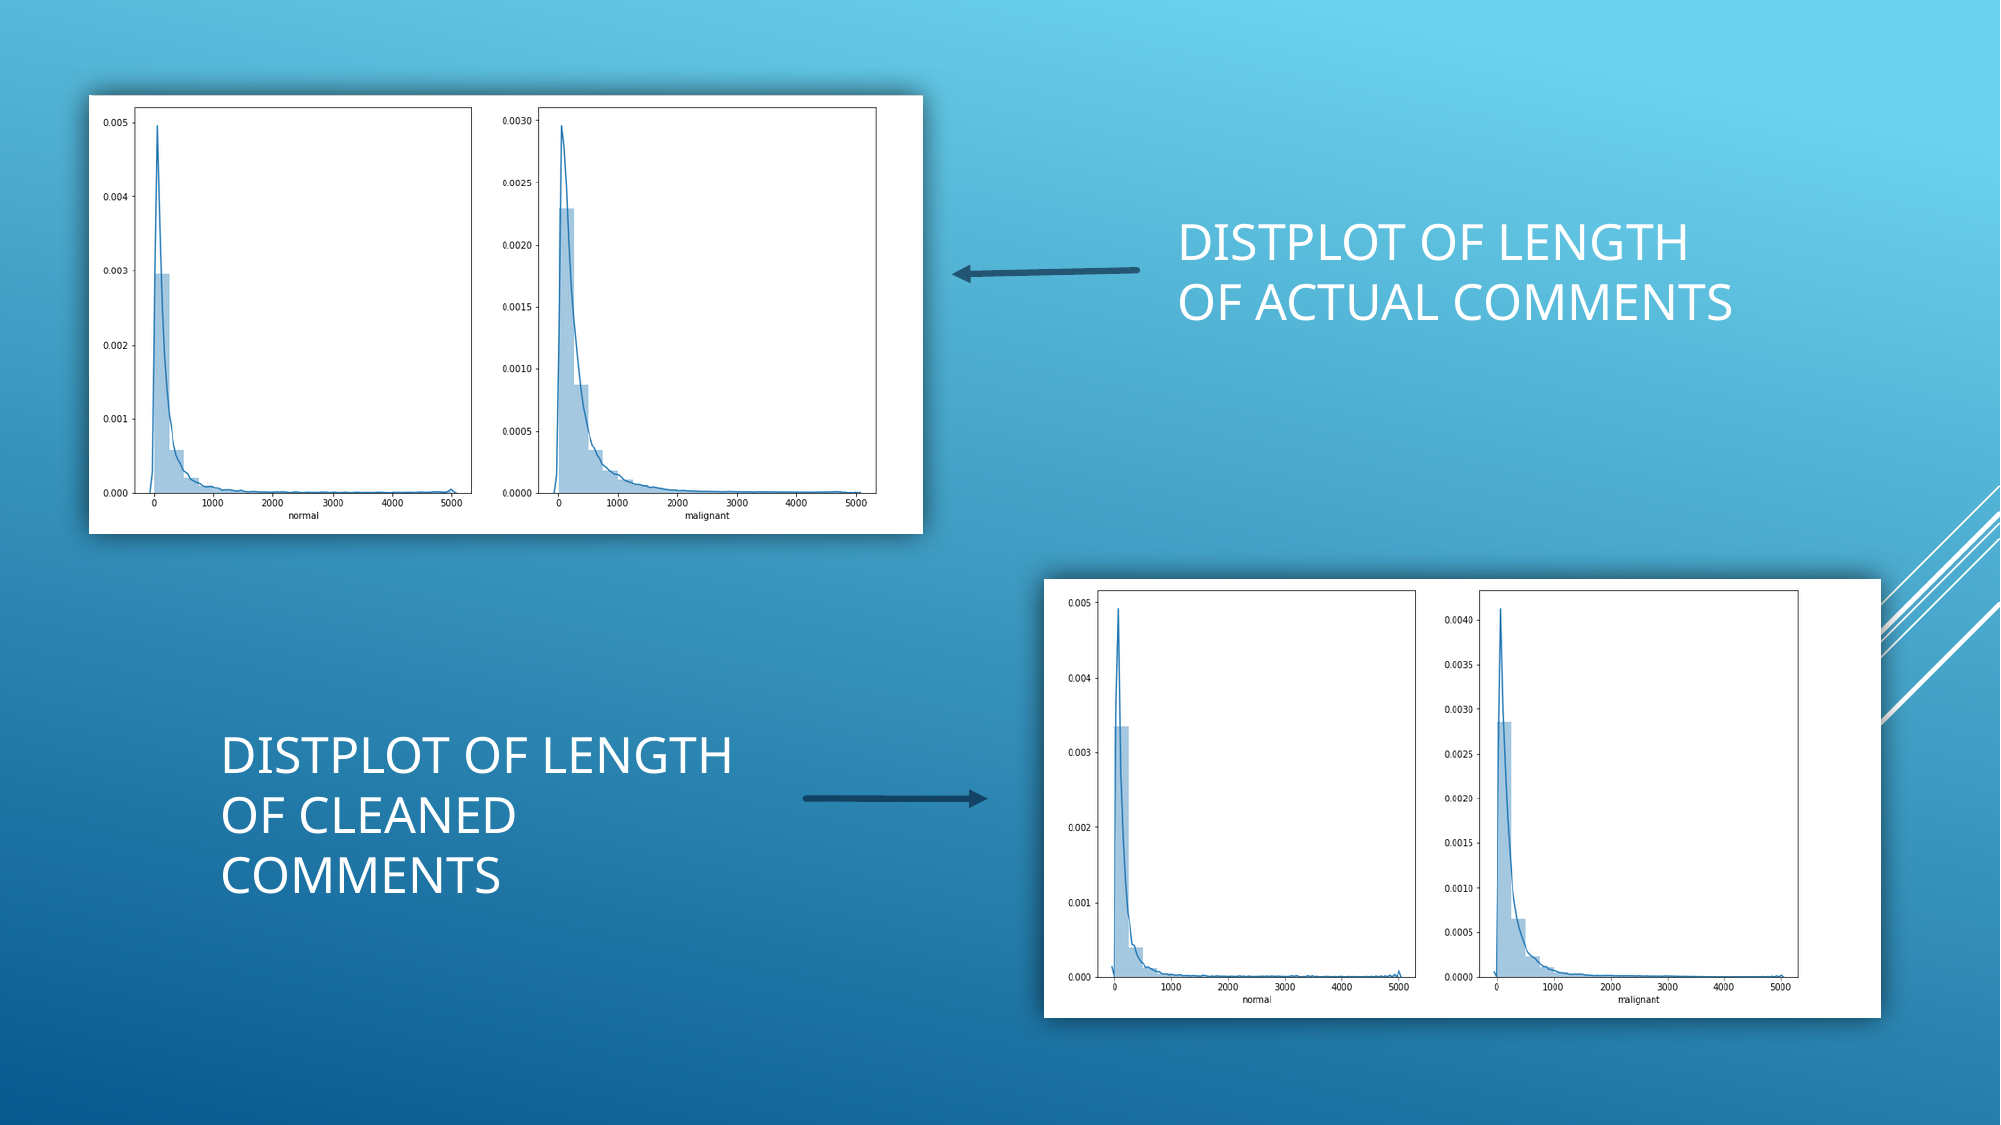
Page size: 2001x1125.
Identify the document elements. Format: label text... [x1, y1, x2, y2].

title Distplot of length of actual comments [1162, 112, 1763, 338]
picture [1044, 579, 1881, 1019]
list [89, 95, 923, 535]
text_box Distplot of length of cleaned comments [205, 686, 806, 912]
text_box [951, 270, 1138, 275]
